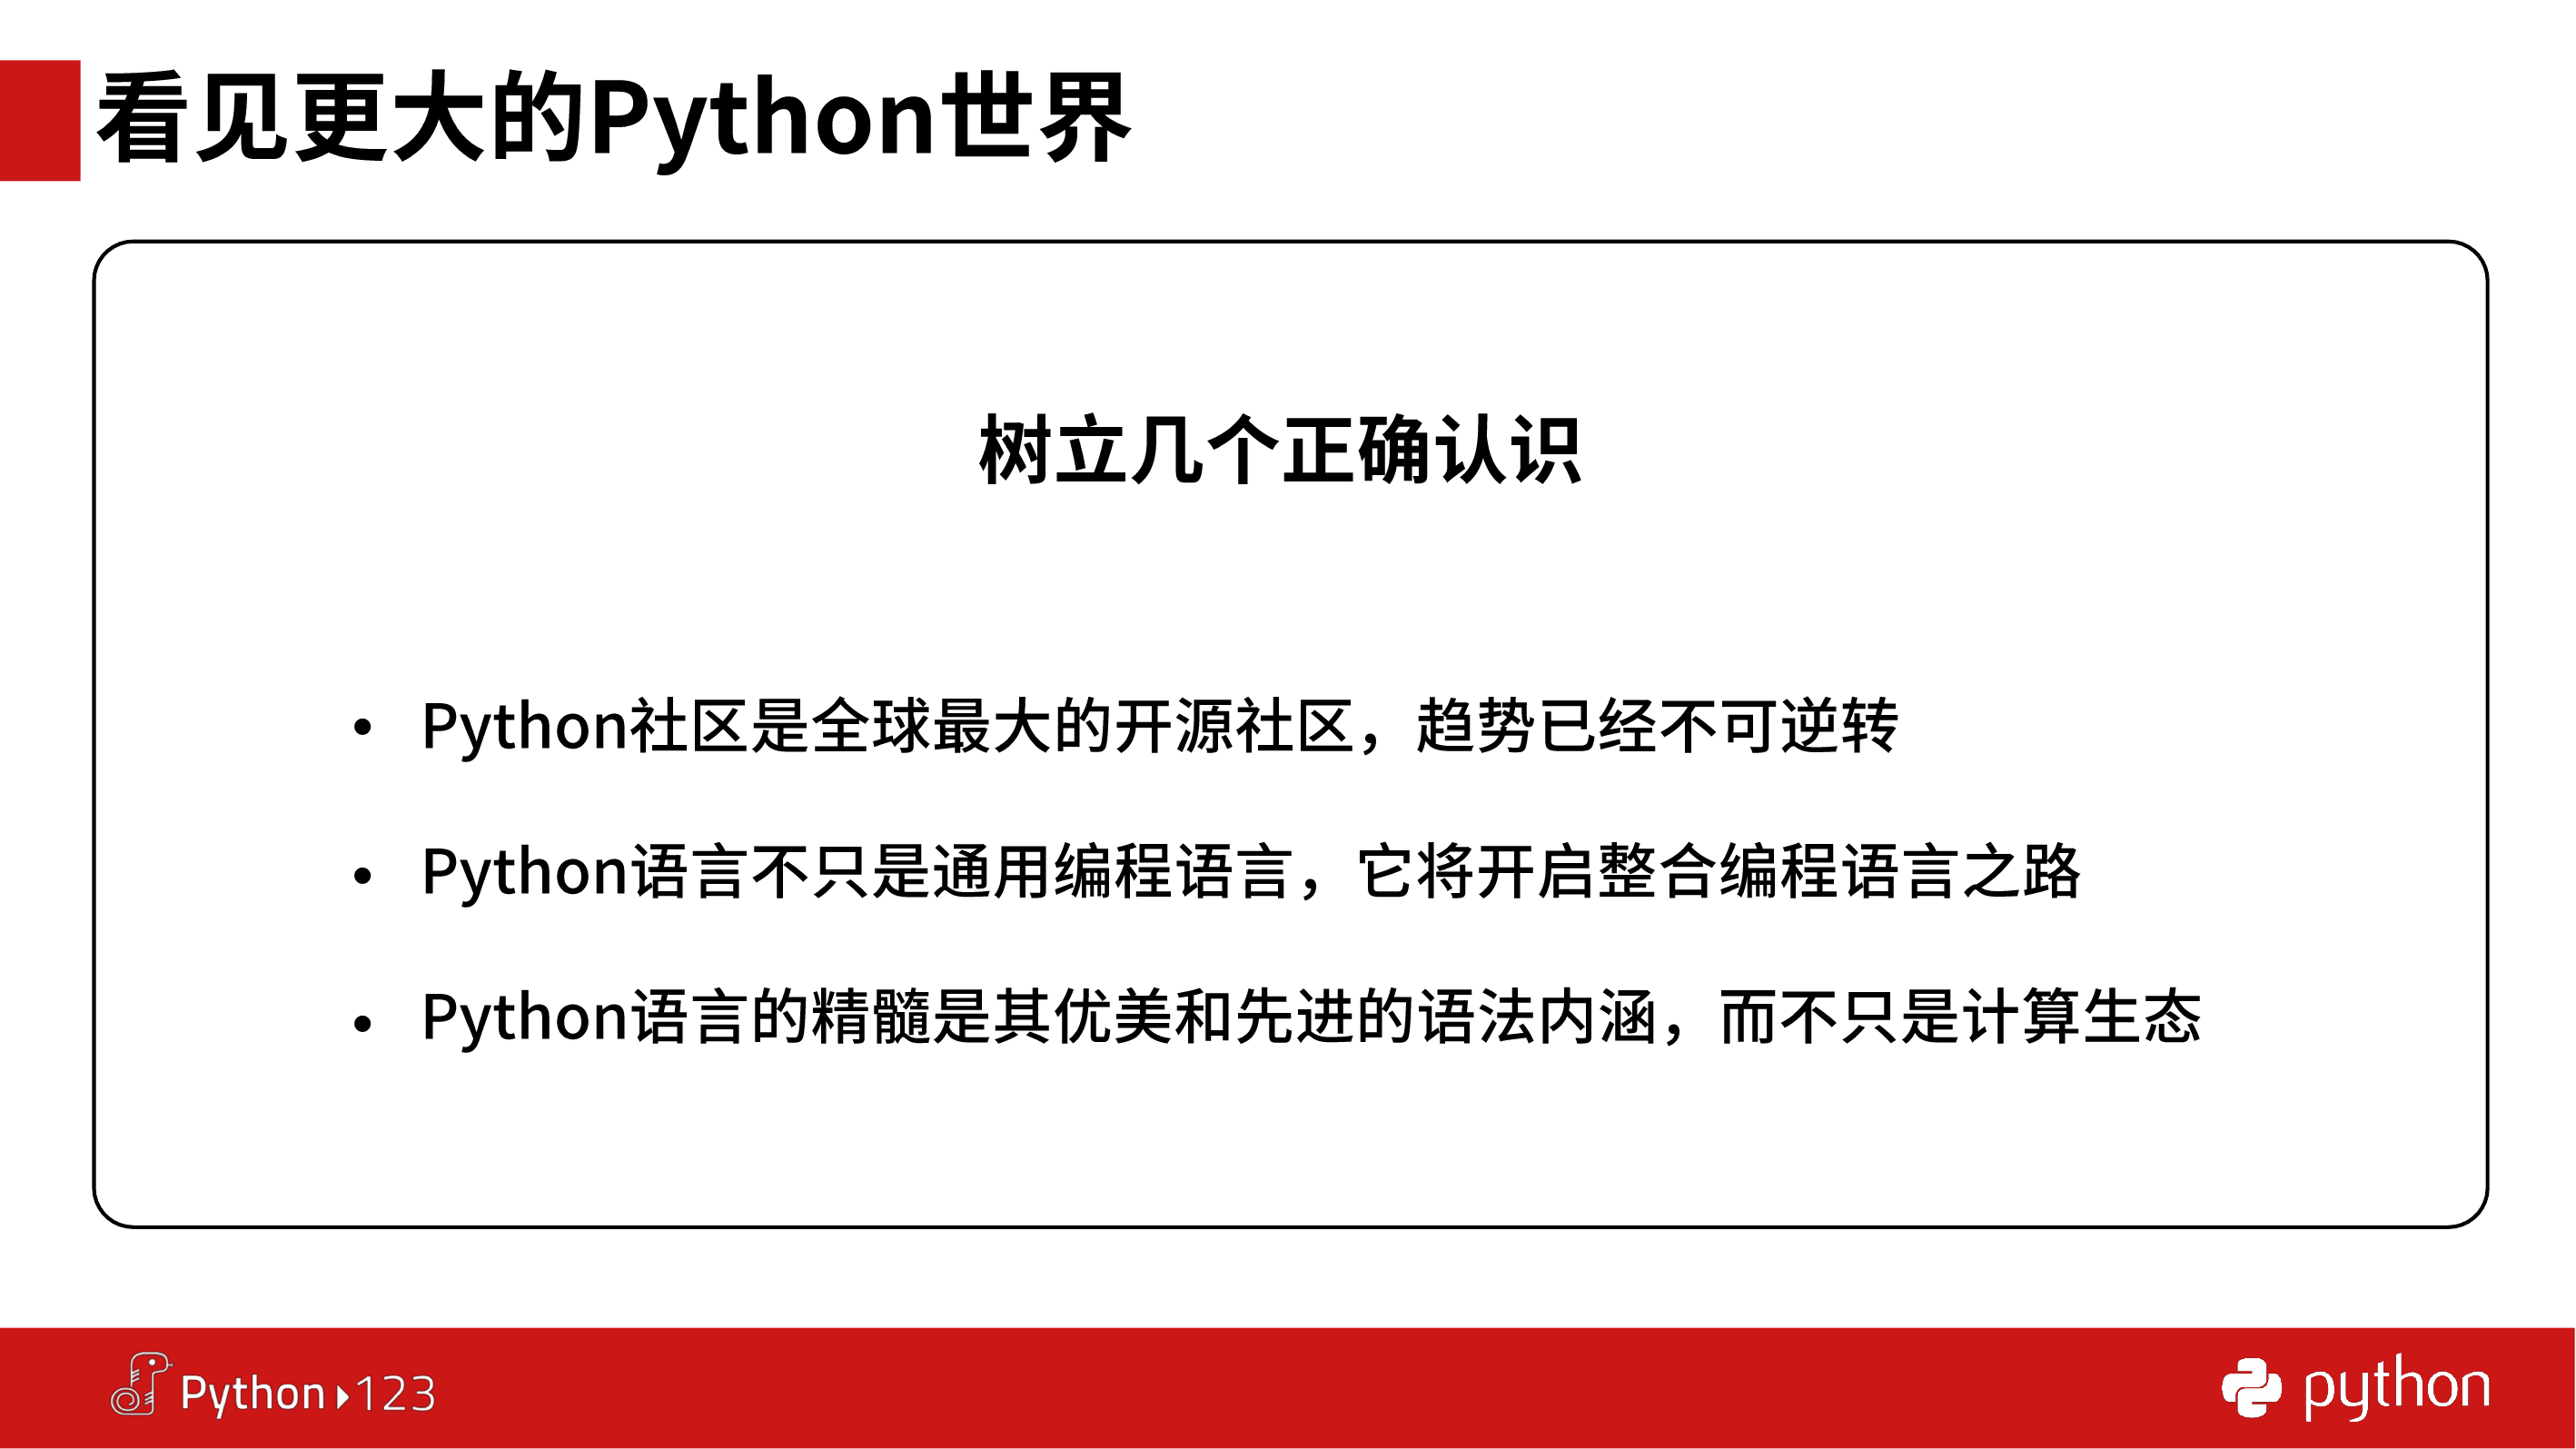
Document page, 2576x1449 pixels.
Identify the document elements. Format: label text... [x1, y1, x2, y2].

text_box [1658, 971, 1718, 1057]
text_box [420, 971, 629, 1057]
text_box [420, 680, 629, 767]
text_box [629, 826, 1294, 912]
text_box [94, 241, 2488, 1227]
text_box [629, 971, 1658, 1057]
text_box [977, 392, 1660, 502]
text_box [0, 60, 81, 182]
text_box [420, 826, 629, 912]
text_box [1354, 680, 1415, 767]
text_box • • • [350, 685, 376, 1057]
text_box [1718, 971, 2264, 1057]
text_box [937, 41, 1233, 184]
text_box [1294, 826, 1354, 912]
picture [2300, 1347, 2494, 1422]
text_box [94, 41, 586, 184]
text_box [586, 41, 937, 184]
picture [100, 1328, 449, 1426]
text_box [1354, 826, 2143, 912]
picture [2219, 1354, 2287, 1422]
text_box [629, 680, 1354, 767]
text_box [1415, 680, 1961, 767]
